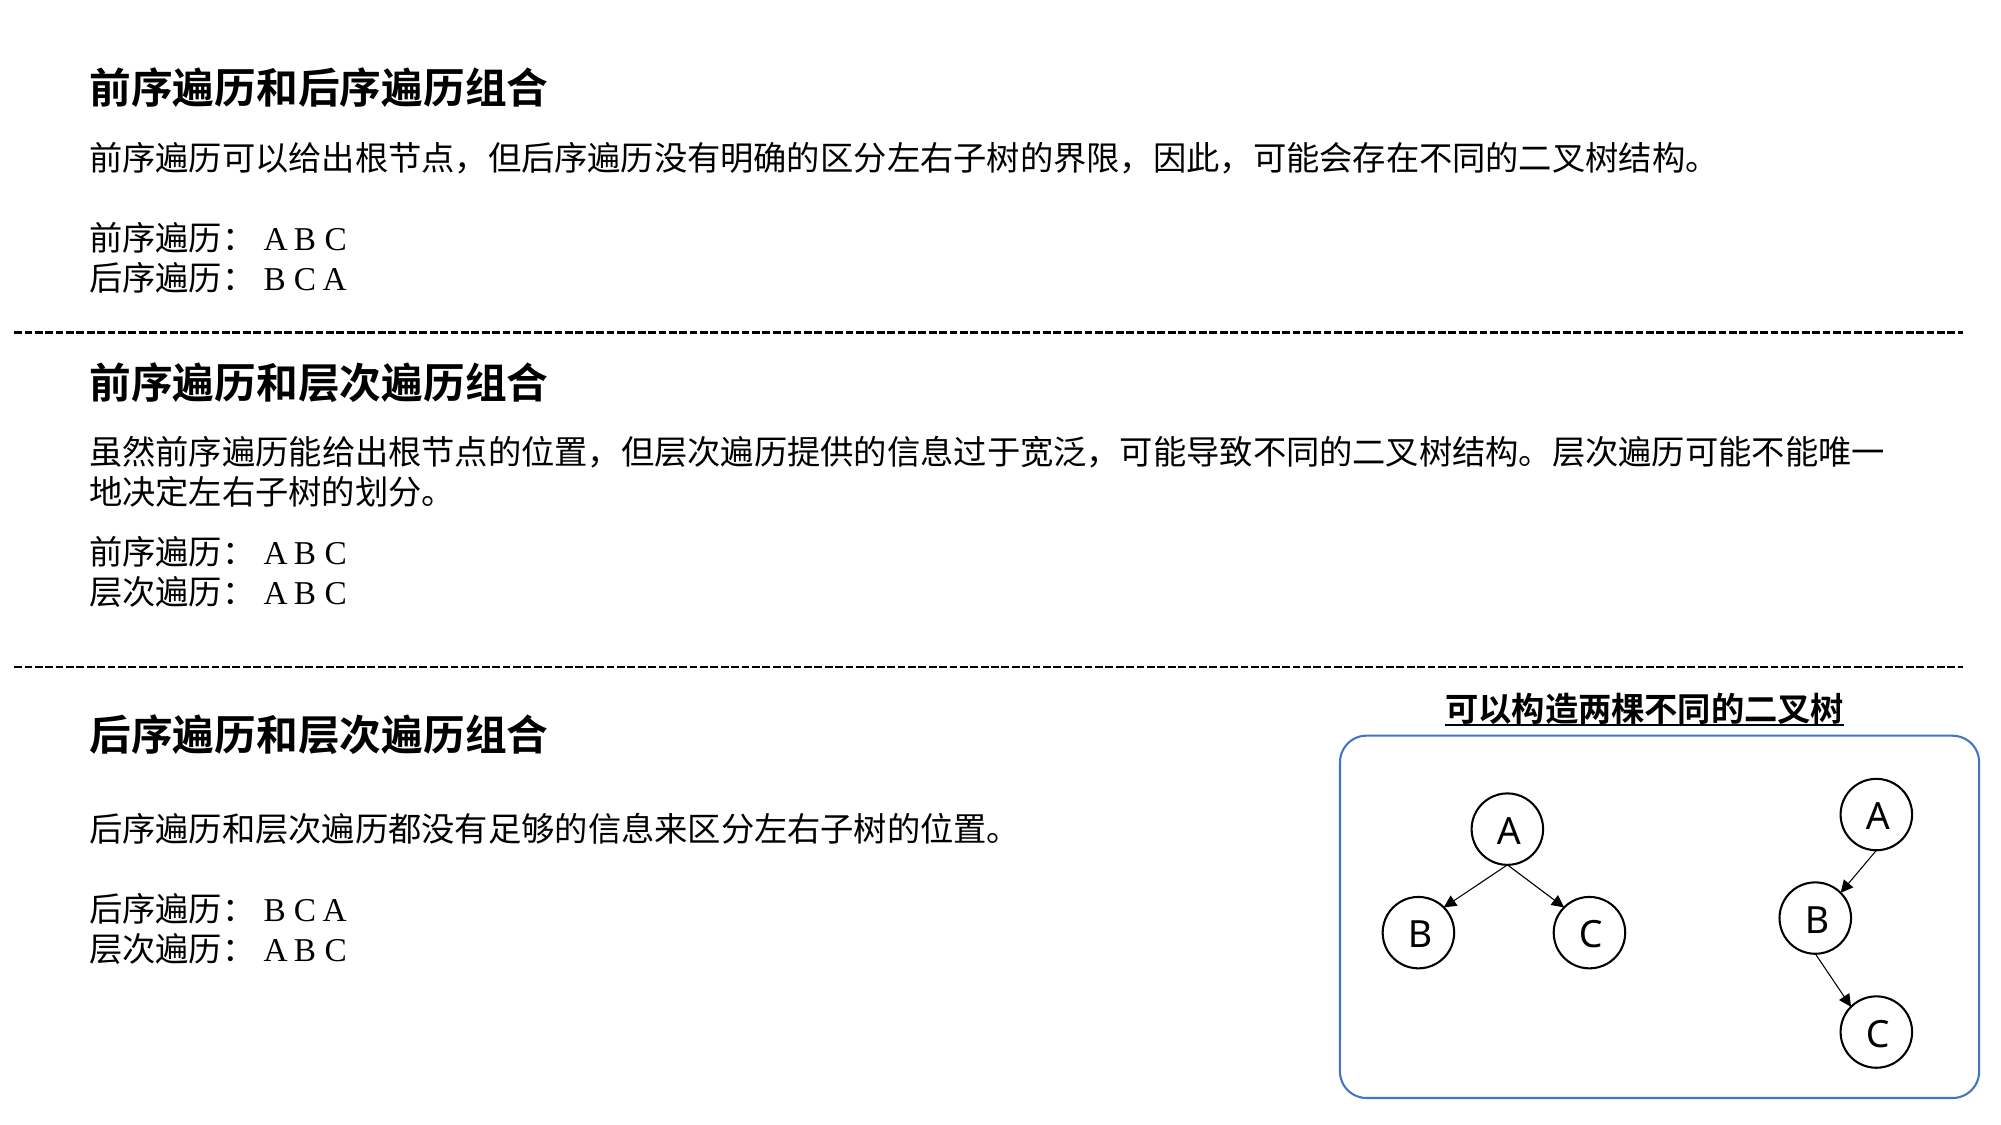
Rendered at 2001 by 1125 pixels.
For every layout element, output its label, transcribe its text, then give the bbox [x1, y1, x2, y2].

text_box C [1552, 895, 1627, 970]
text_box 可以构造两棵不同的二叉树 [1430, 680, 1889, 736]
text_box [1338, 734, 1981, 1100]
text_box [1507, 864, 1565, 908]
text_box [1443, 864, 1507, 908]
text_box C [1839, 995, 1914, 1069]
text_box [1815, 953, 1852, 1007]
text_box A [1839, 777, 1914, 852]
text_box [1840, 850, 1877, 893]
text_box A [1470, 792, 1545, 864]
text_box 前序遍历和后序遍历组合 前序遍历可以给出根节点，但后序遍历没有明确的区分左右子树的界限，因此，可能会存在不同的二叉树结构。 前序遍历：A B C 后序遍历：B C A [74, 54, 1765, 305]
text_box B [1381, 895, 1456, 970]
text_box 前序遍历和层次遍历组合 虽然前序遍历能给出根节点的位置，但层次遍历提供的信息过于宽泛，可能导致不同的二叉树结构。层次遍历可能不能唯一地决定左右子树的划分。 前序遍历：A B C 层次遍历：A B C [74, 349, 1926, 619]
text_box B [1778, 881, 1853, 955]
text_box 后序遍历和层次遍历组合 后序遍历和层次遍历都没有足够的信息来区分左右子树的位置。 后序遍历：B C A 层次遍历：A B C [74, 700, 1175, 1016]
